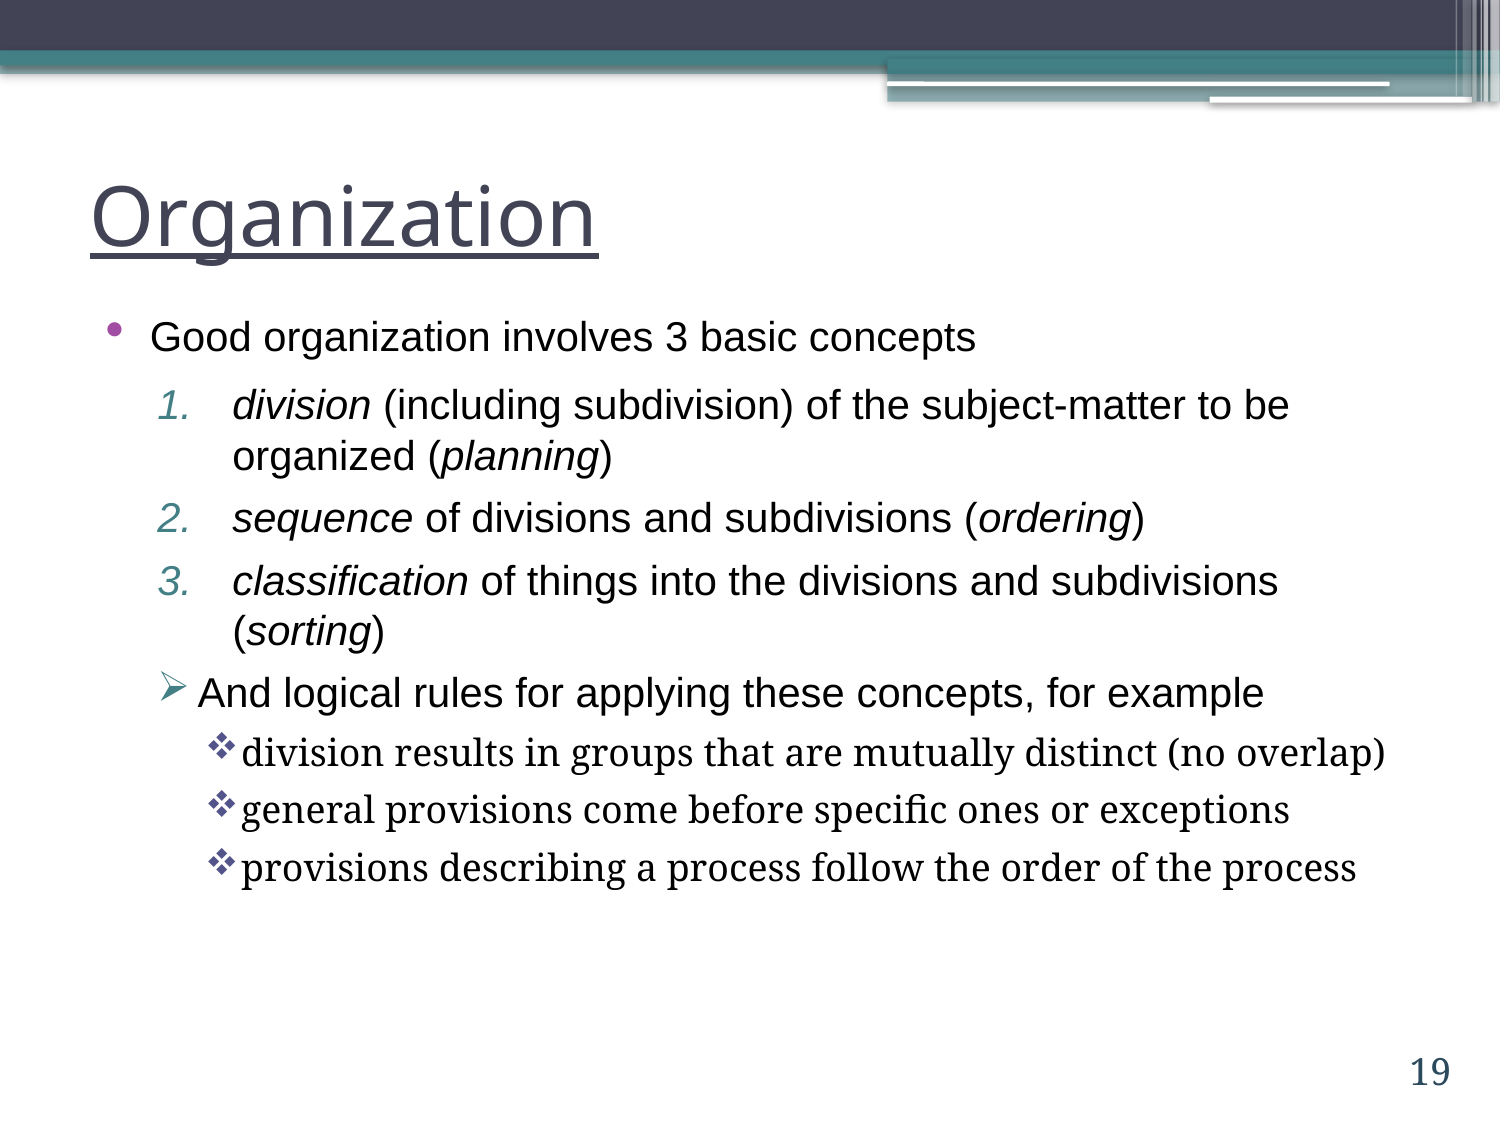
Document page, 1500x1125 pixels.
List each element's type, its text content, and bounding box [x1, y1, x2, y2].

slide_number 19 [1341, 1046, 1466, 1107]
title Organization [75, 125, 1425, 301]
list Good organization involves 3 basic concepts division (including subdivision) of the subject-matter to be organized (planning) sequence of divisions and subdivisions (ordering) classification of things into the divisions and subdivisions (sorting) And logical rules for applying these concepts, for example division results in groups that are mutually distinct (no overlap) general provisions come before specific ones or exceptions provisions describing a process follow the order of the process [75, 301, 1425, 1012]
